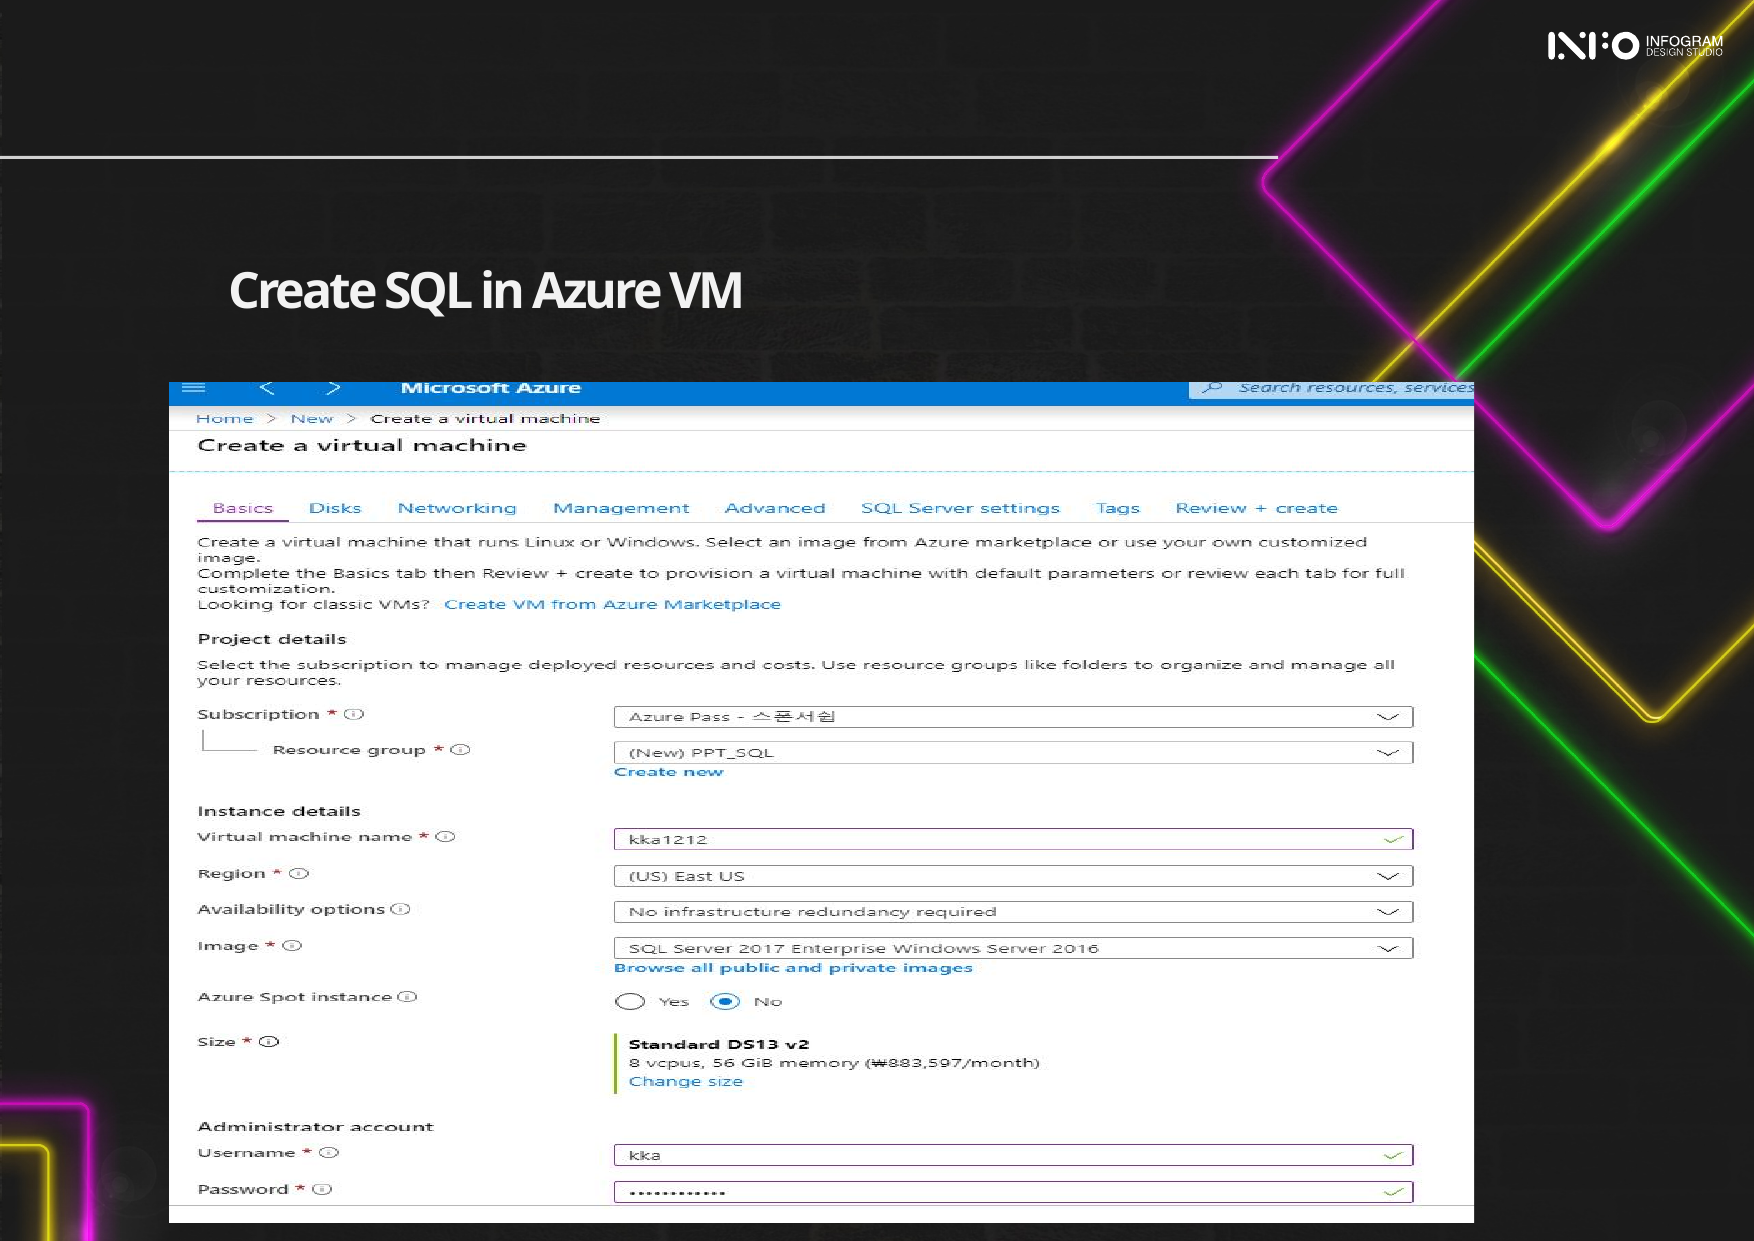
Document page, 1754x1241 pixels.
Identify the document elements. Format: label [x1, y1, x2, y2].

text_box [135, 193, 761, 383]
text_box [1548, 31, 1723, 60]
picture [0, 0, 1754, 1241]
